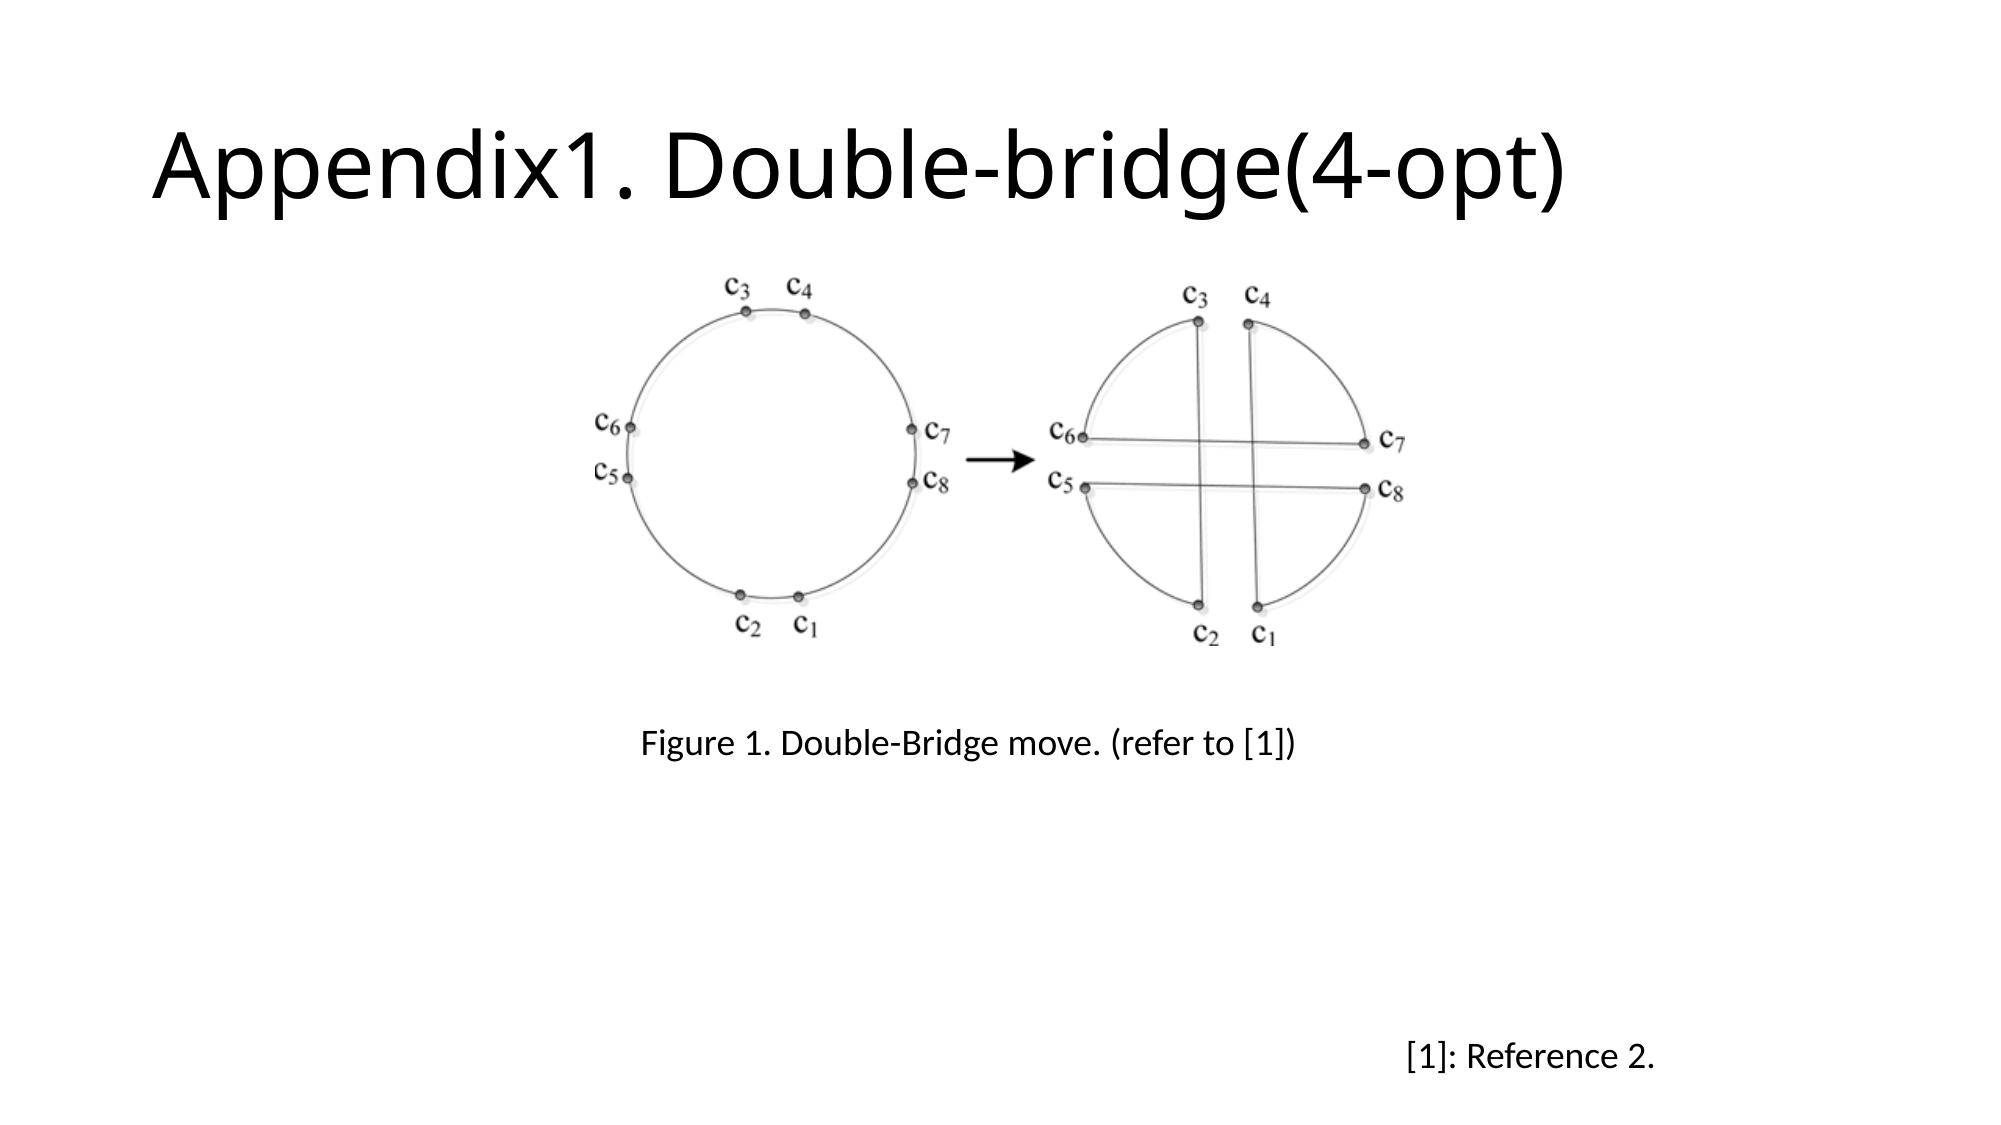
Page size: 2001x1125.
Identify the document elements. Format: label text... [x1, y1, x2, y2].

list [595, 277, 1405, 646]
text_box [1]: Reference 2. [1391, 1023, 1672, 1084]
text_box Figure 1. Double-Bridge move. (refer to [1]) [625, 710, 1519, 770]
title Appendix1. Double-bridge(4-opt) [137, 59, 1863, 278]
